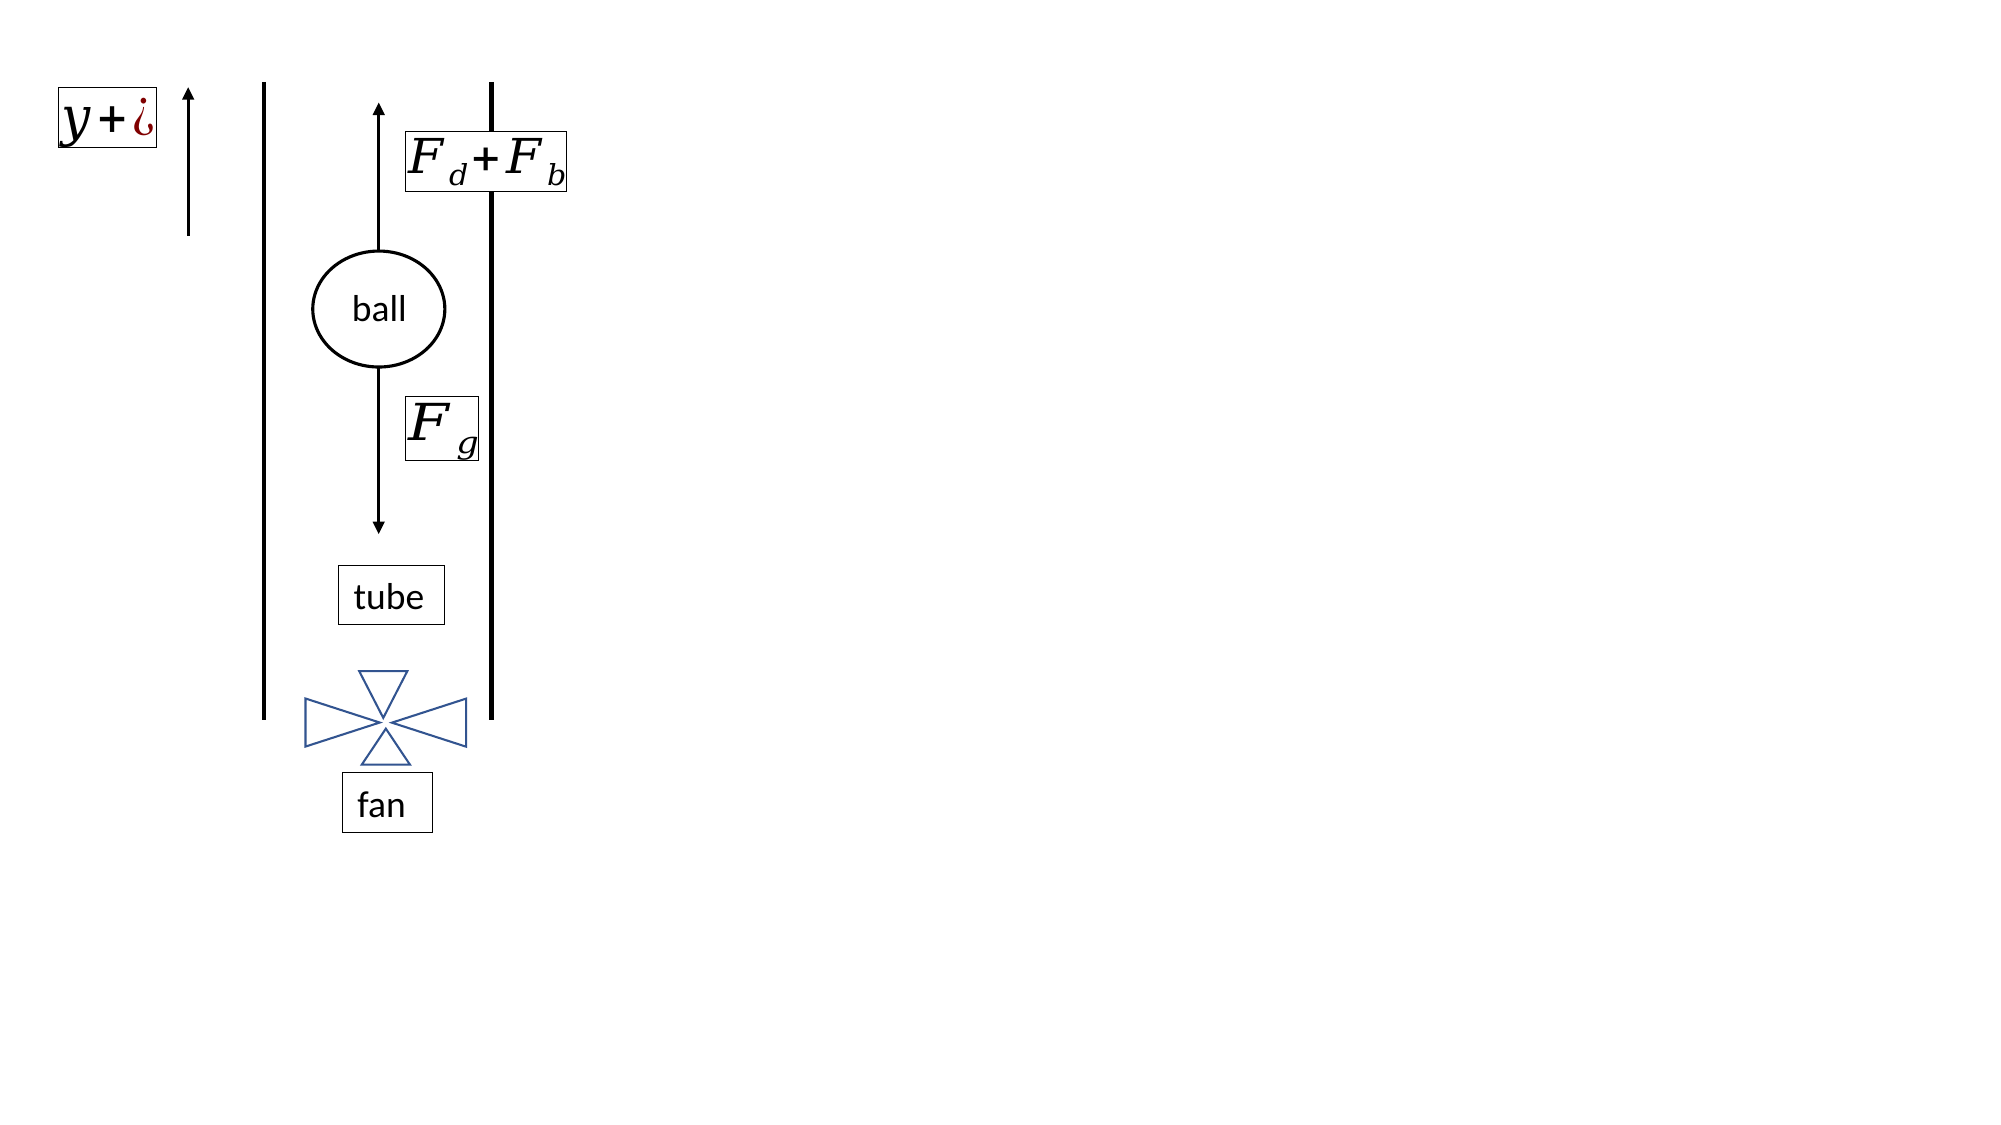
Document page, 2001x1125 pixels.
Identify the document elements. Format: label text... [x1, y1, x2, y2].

text_box [357, 670, 409, 721]
text_box [304, 697, 384, 748]
text_box ball [337, 276, 430, 337]
text_box [359, 726, 412, 766]
text_box tube [338, 565, 445, 625]
text_box [388, 697, 468, 749]
text_box fan [342, 772, 433, 833]
text_box [311, 250, 446, 369]
